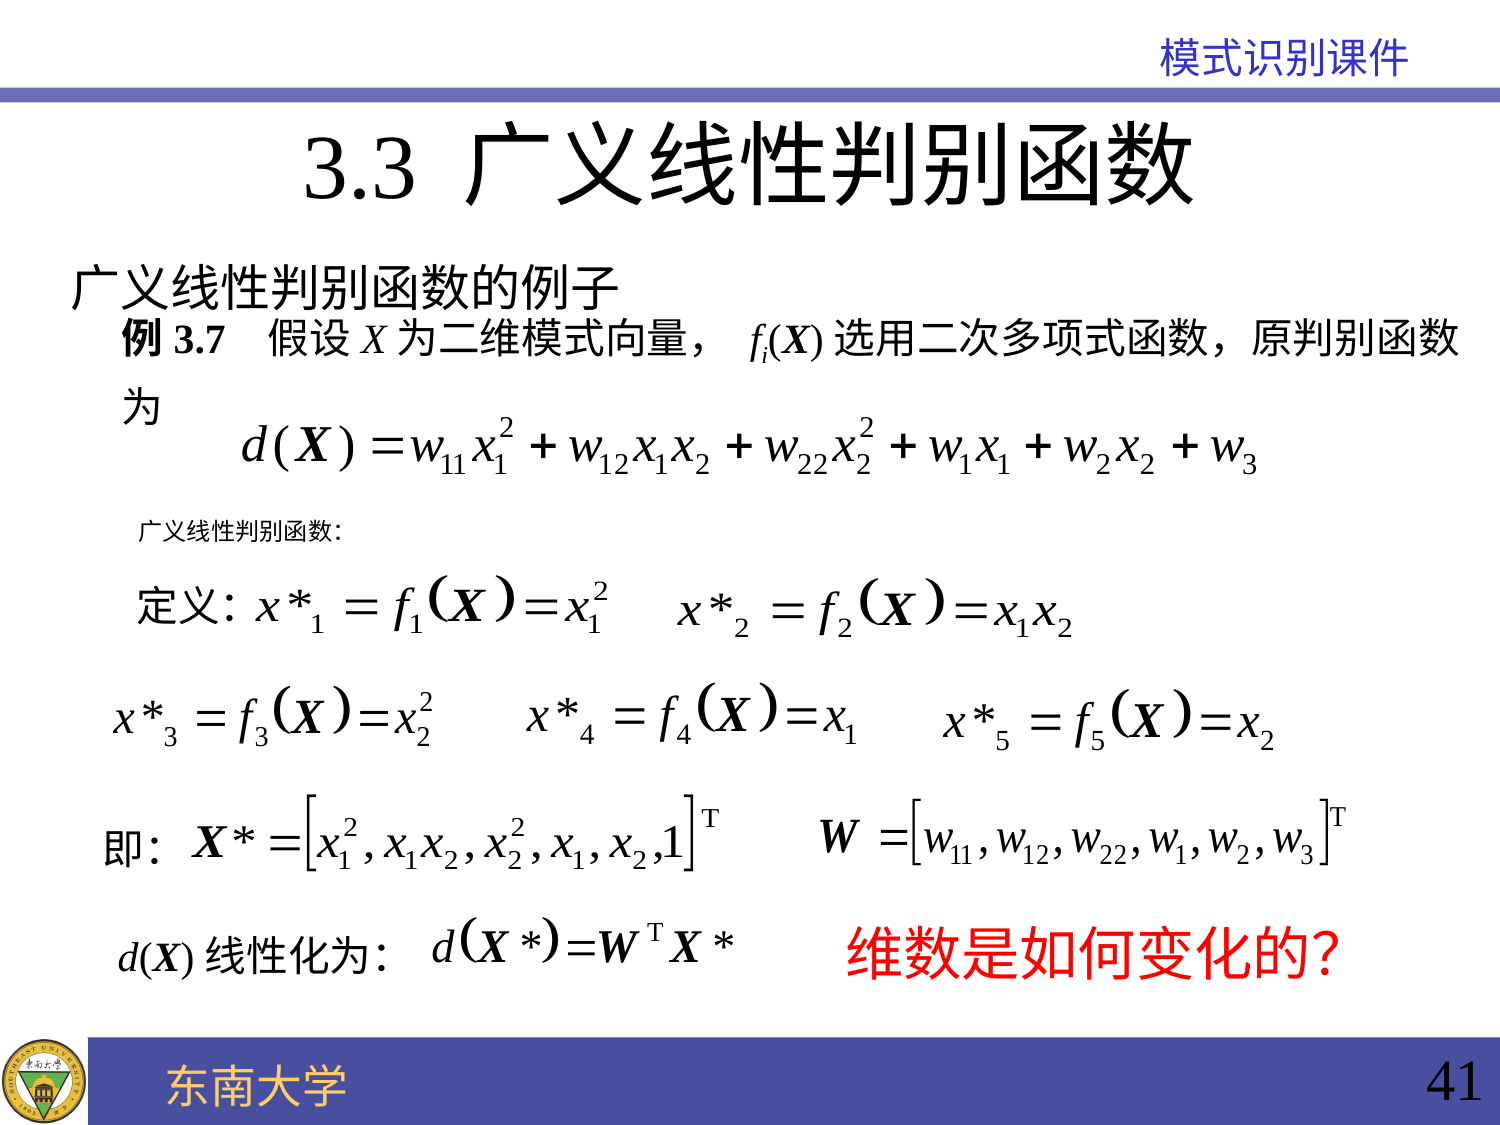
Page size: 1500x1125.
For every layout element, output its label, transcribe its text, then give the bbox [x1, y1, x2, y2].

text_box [232, 404, 1268, 488]
slide_number 41 [1399, 1034, 1500, 1111]
text_box 例3.7 假设X为二维模式向量， fi(X)选用二次多项式函数，原判别函数为 [107, 290, 1477, 439]
text_box 广义线性判别函数的例子 [55, 249, 636, 325]
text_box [667, 576, 1081, 646]
picture [0, 1038, 88, 1125]
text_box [106, 908, 741, 988]
text_box 定义： [121, 571, 241, 637]
text_box 广义线性判别函数： [0, 491, 835, 569]
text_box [244, 569, 621, 642]
text_box 3.3 广义线性判别函数 [112, 99, 1388, 288]
text_box 维数是如何变化的？ [830, 909, 1385, 995]
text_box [86, 794, 1357, 882]
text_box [103, 680, 1284, 763]
